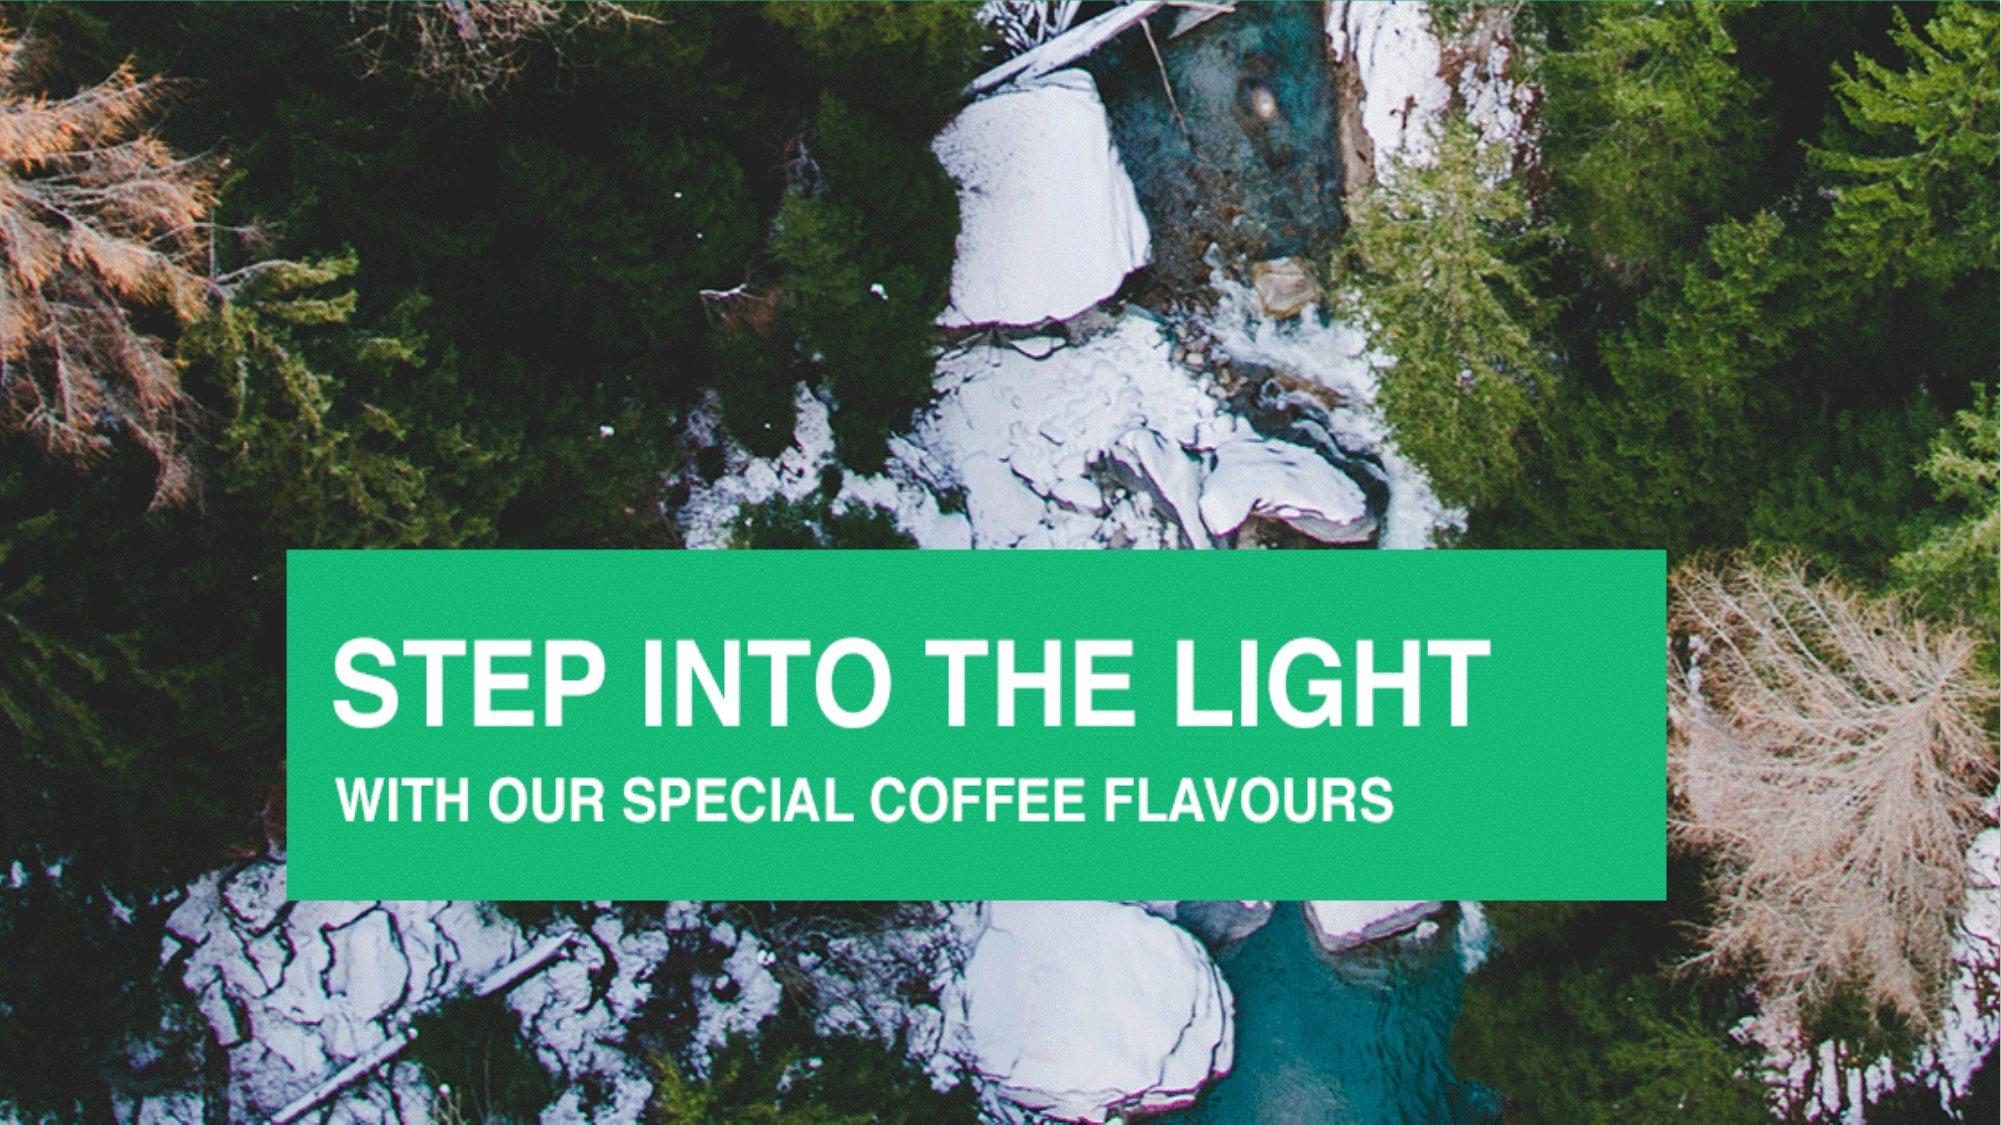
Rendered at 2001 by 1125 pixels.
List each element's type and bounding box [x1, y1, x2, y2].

list [0, 0, 2000, 1125]
